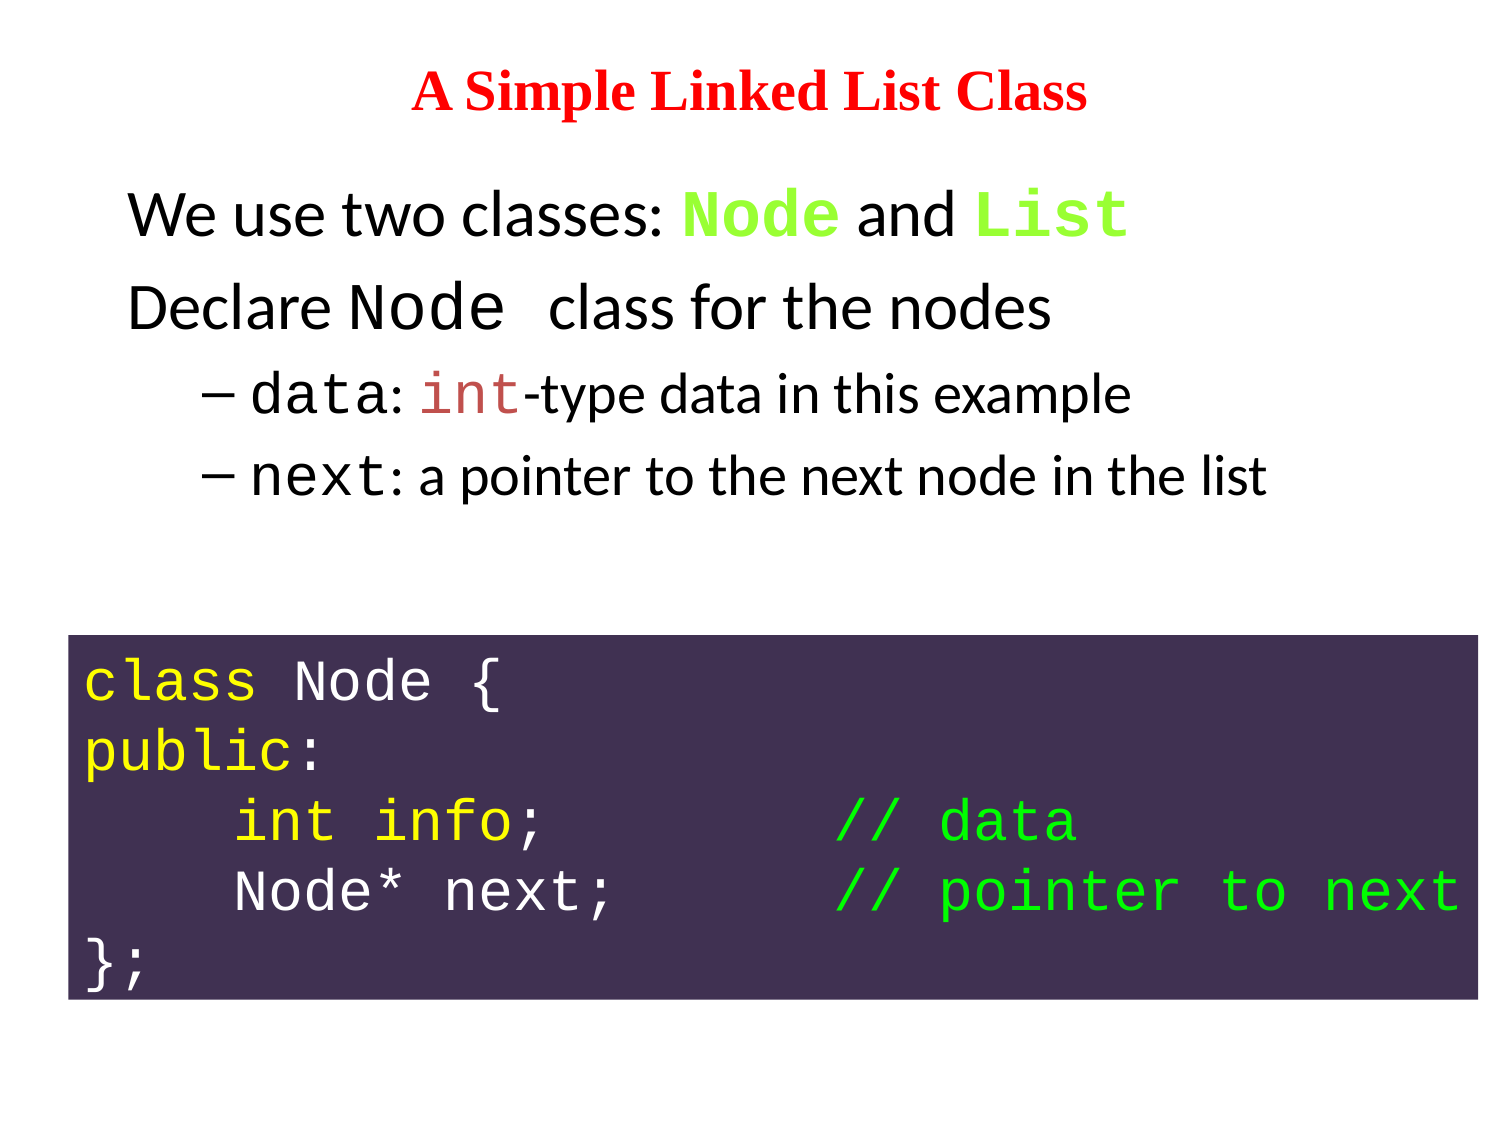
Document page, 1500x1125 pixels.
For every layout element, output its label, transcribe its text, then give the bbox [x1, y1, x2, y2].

text_box class Node { public: int info; // data Node* next; // pointer to next }; [68, 635, 1479, 1000]
title A Simple Linked List Class [75, 37, 1425, 138]
list We use two classes: Node and List Declare Node class for the nodes data: int-type data in this example next: a pointer to the next node in the list [112, 162, 1400, 525]
